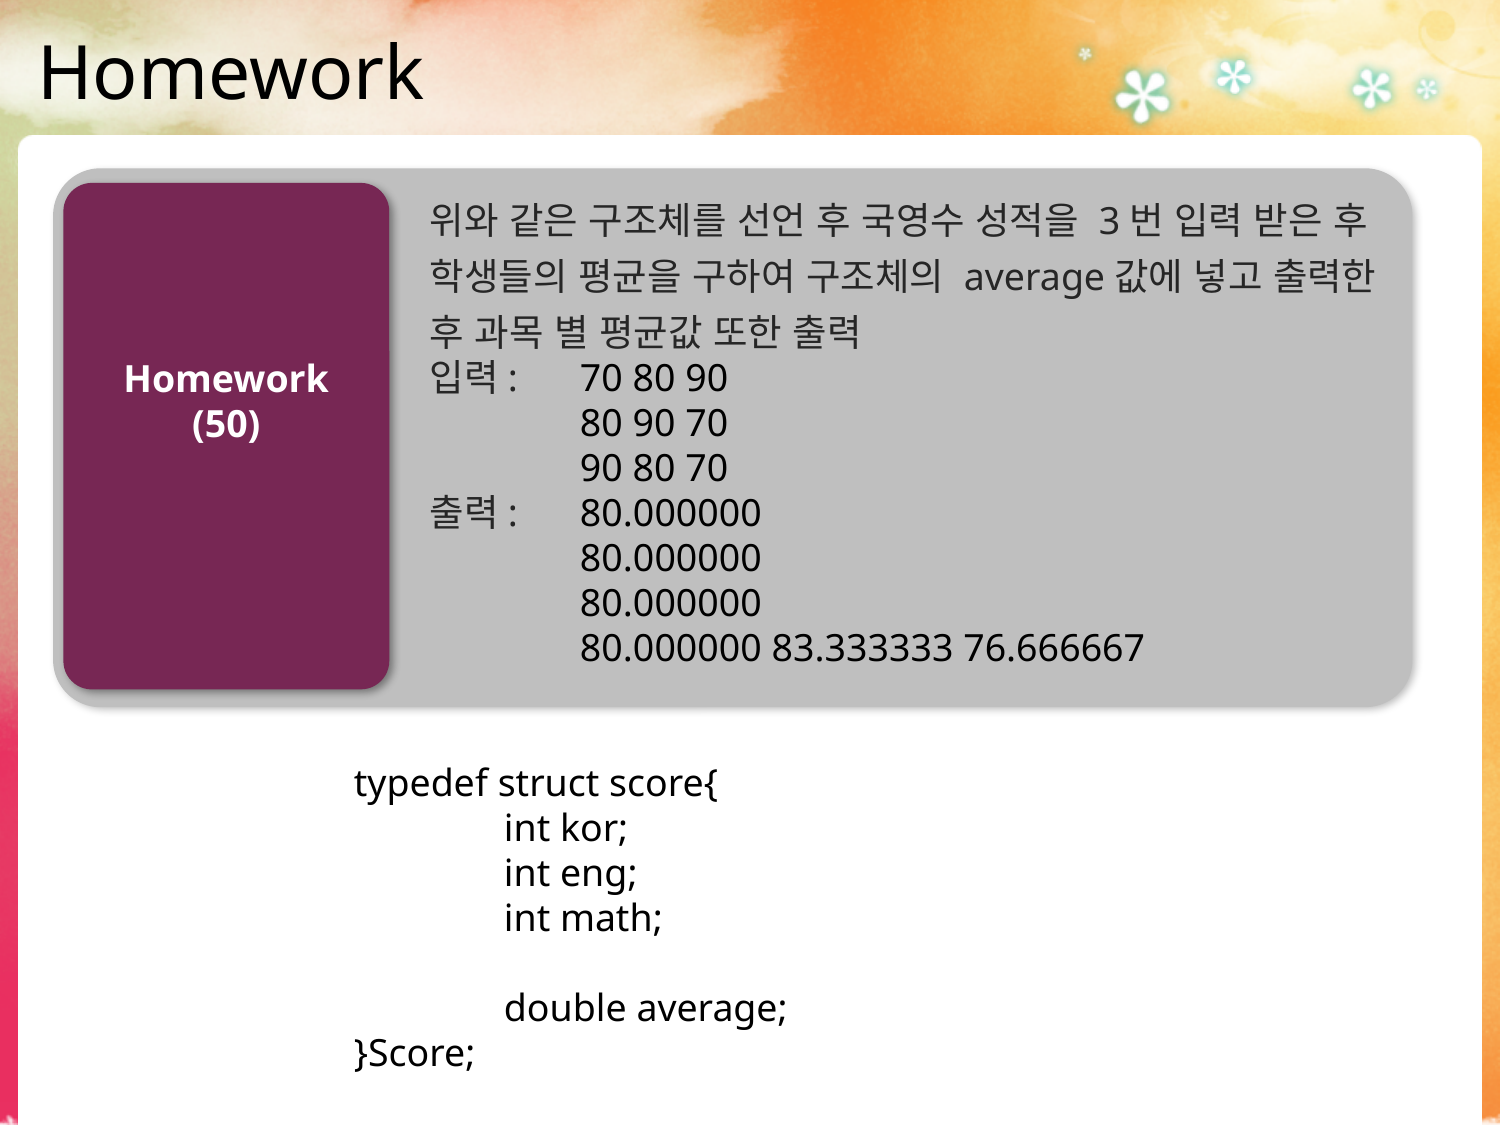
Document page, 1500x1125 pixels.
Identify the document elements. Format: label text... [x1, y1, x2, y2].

text_box [50, 166, 1412, 710]
text_box typedef struct score{ int kor; int eng; int math; double average; }Score; [339, 751, 1090, 1082]
text_box [61, 180, 392, 692]
text_box Homework (50) [108, 347, 344, 453]
title Homework [22, 17, 1373, 122]
text_box 위와 같은 구조체를 선언 후 국영수 성적을 3번 입력 받은 후 학생들의 평균을 구하여 구조체의 average값에 넣고 출력한 후 과목 별 평균값 또한 출력 입력: 70 80 90 80 90 70 90 80 70 출력: 80.000000 80.000000 80.000000 80.000000 83.333333 76.666667 [415, 178, 1415, 677]
picture [0, 0, 1500, 1125]
